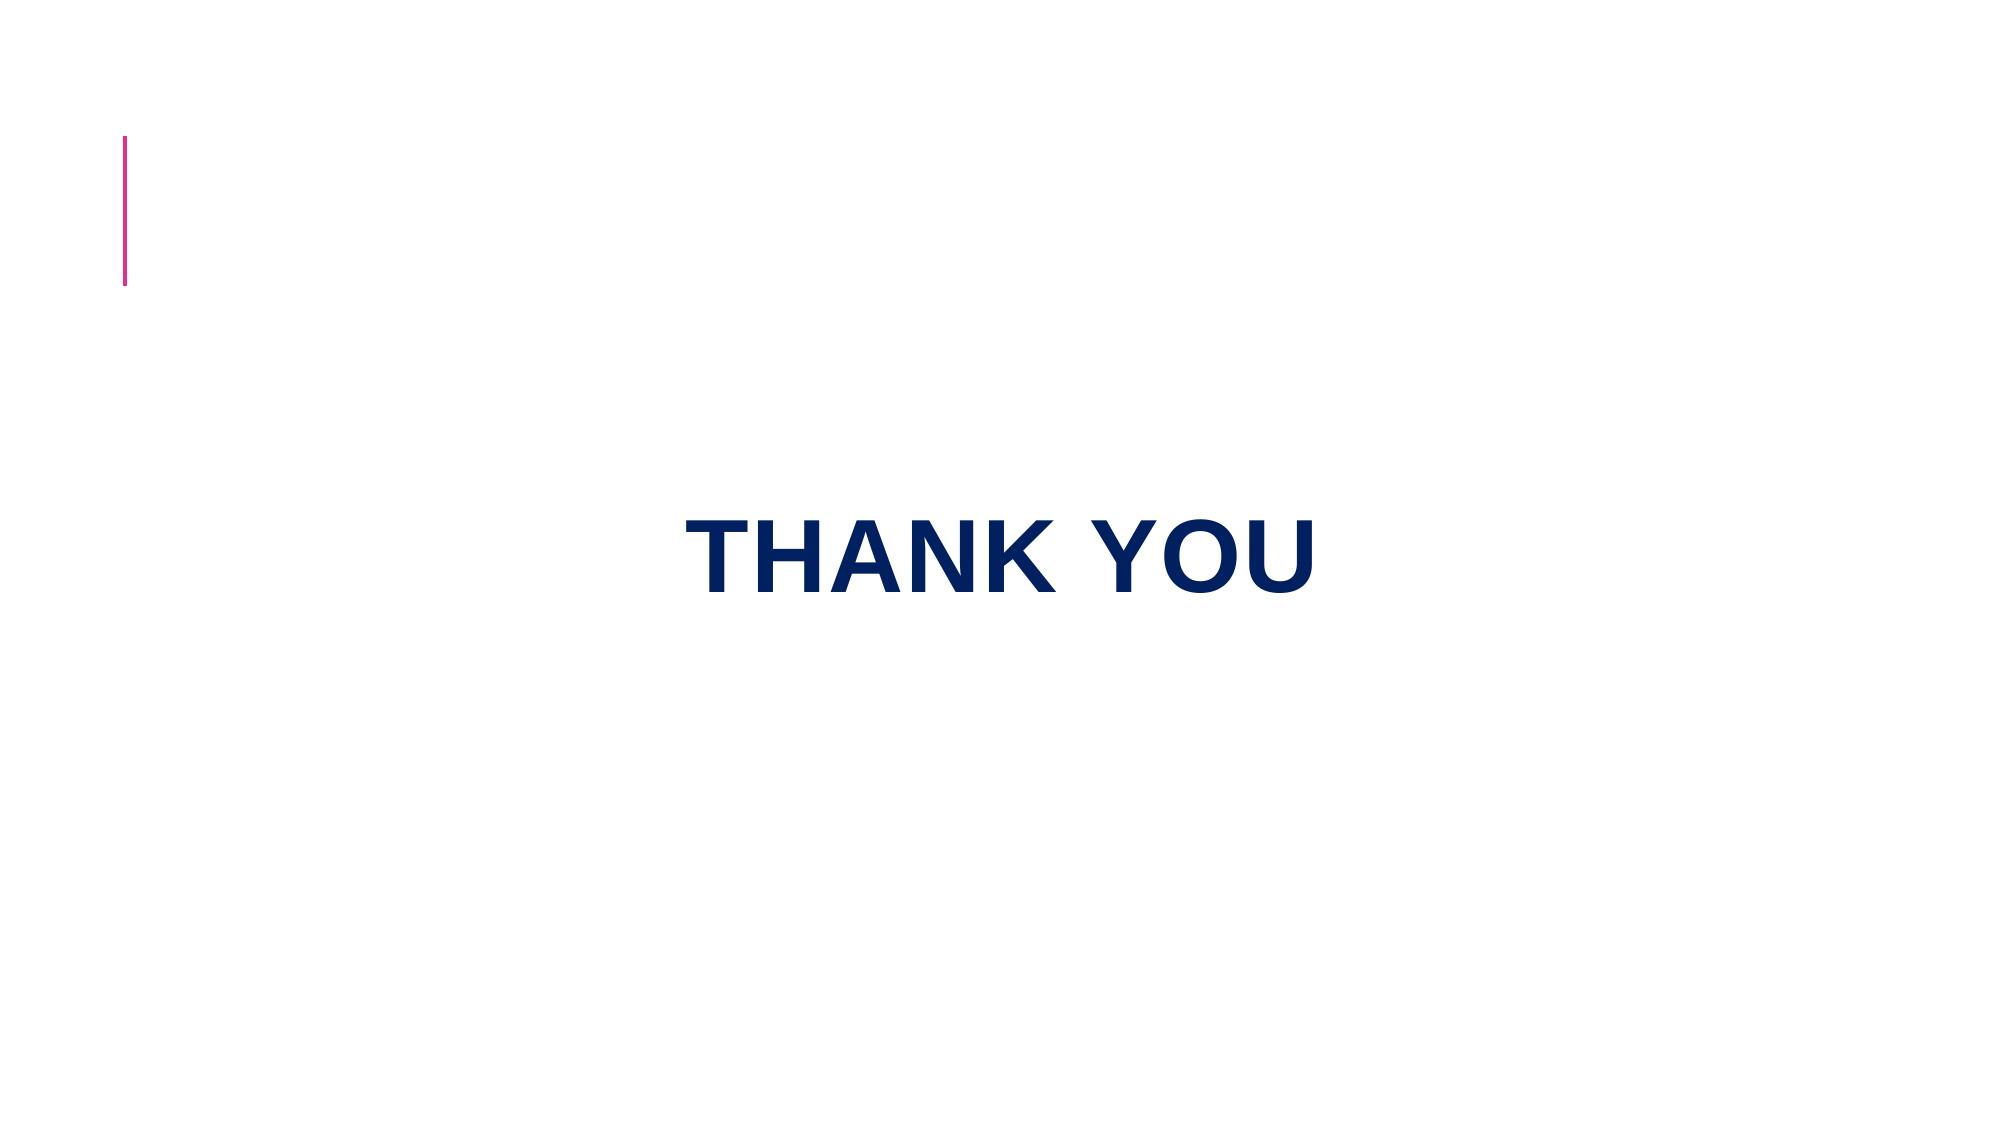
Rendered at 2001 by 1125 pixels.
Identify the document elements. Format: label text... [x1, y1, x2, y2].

title THANK YOU [240, 453, 1766, 672]
